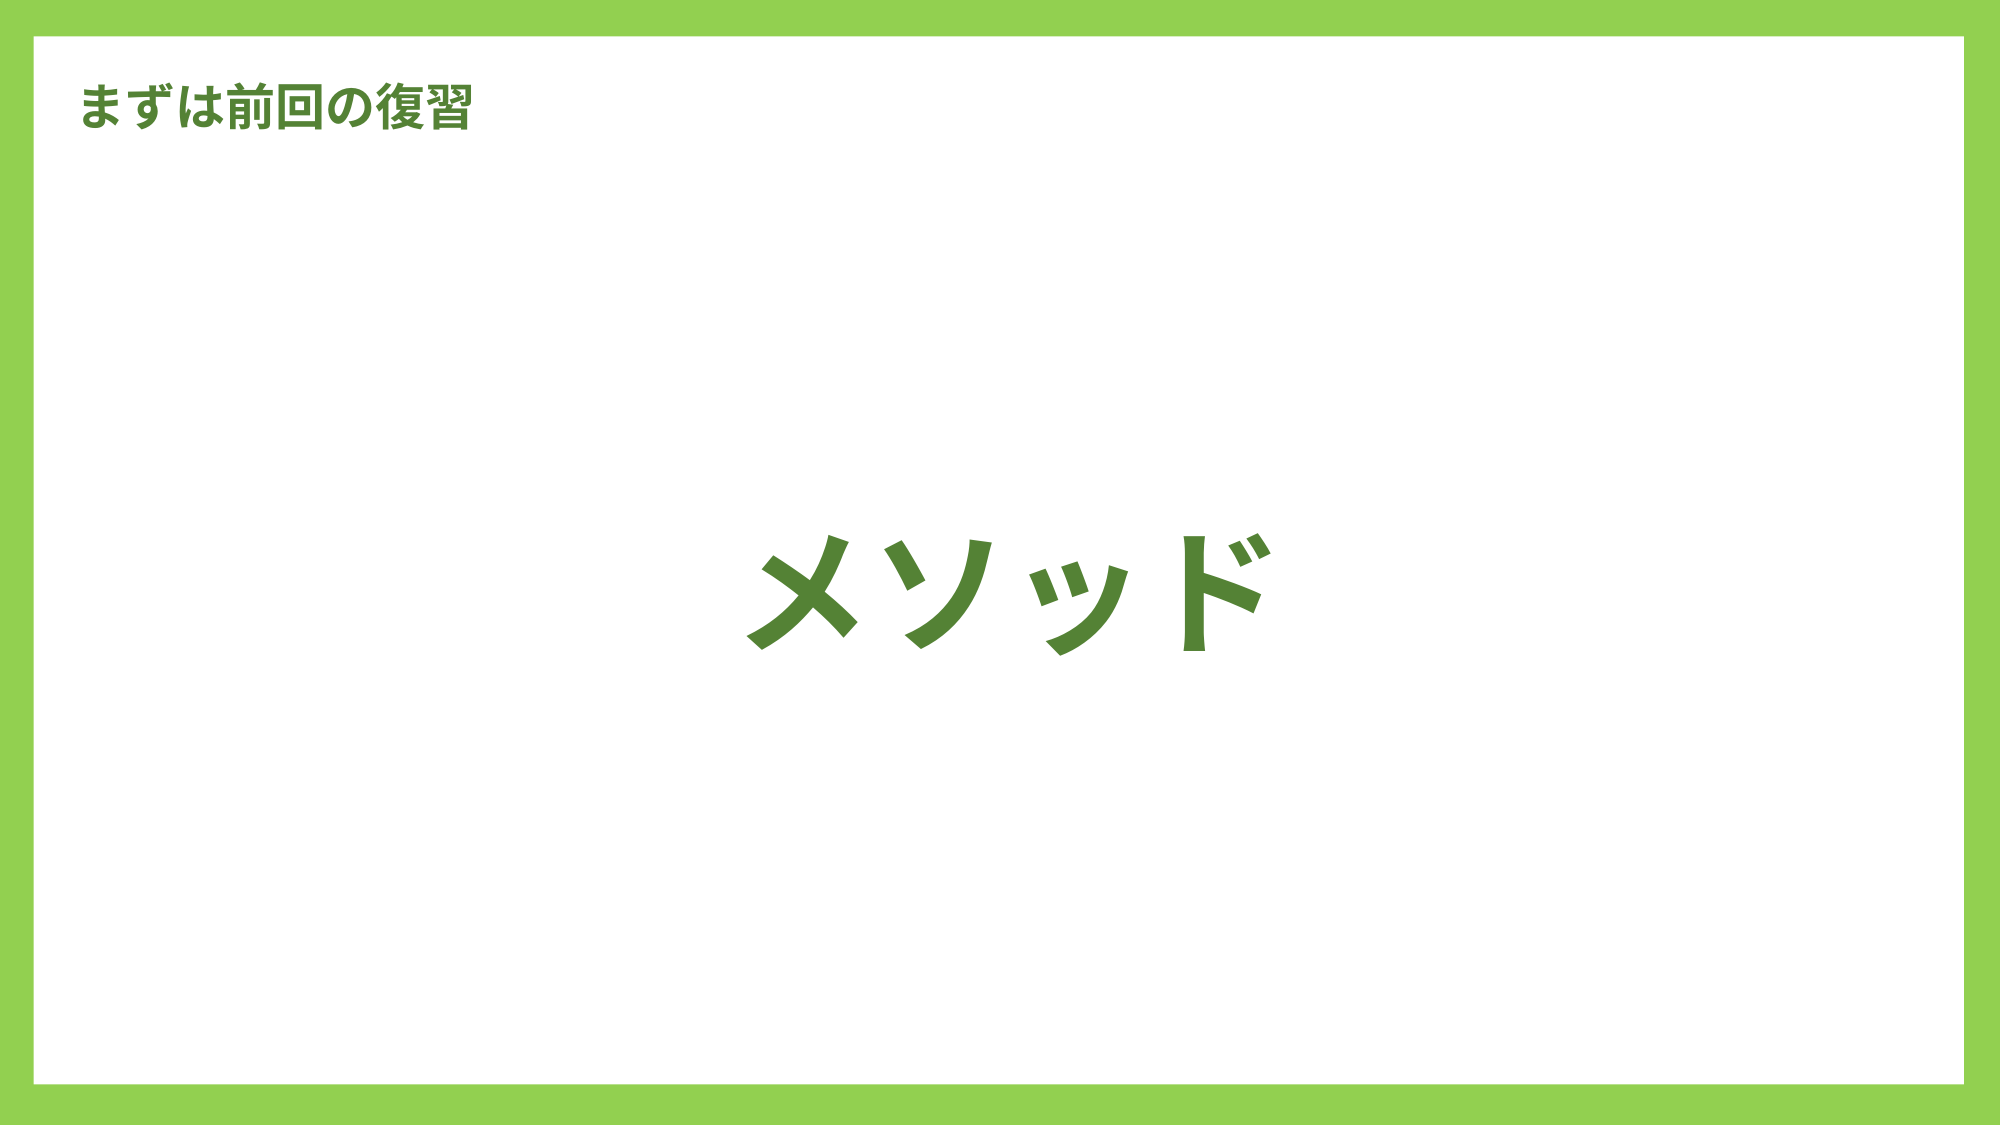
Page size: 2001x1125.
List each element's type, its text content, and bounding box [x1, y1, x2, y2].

text_box まずは前回の復習 [60, 67, 490, 143]
text_box メソッド [718, 499, 1299, 679]
